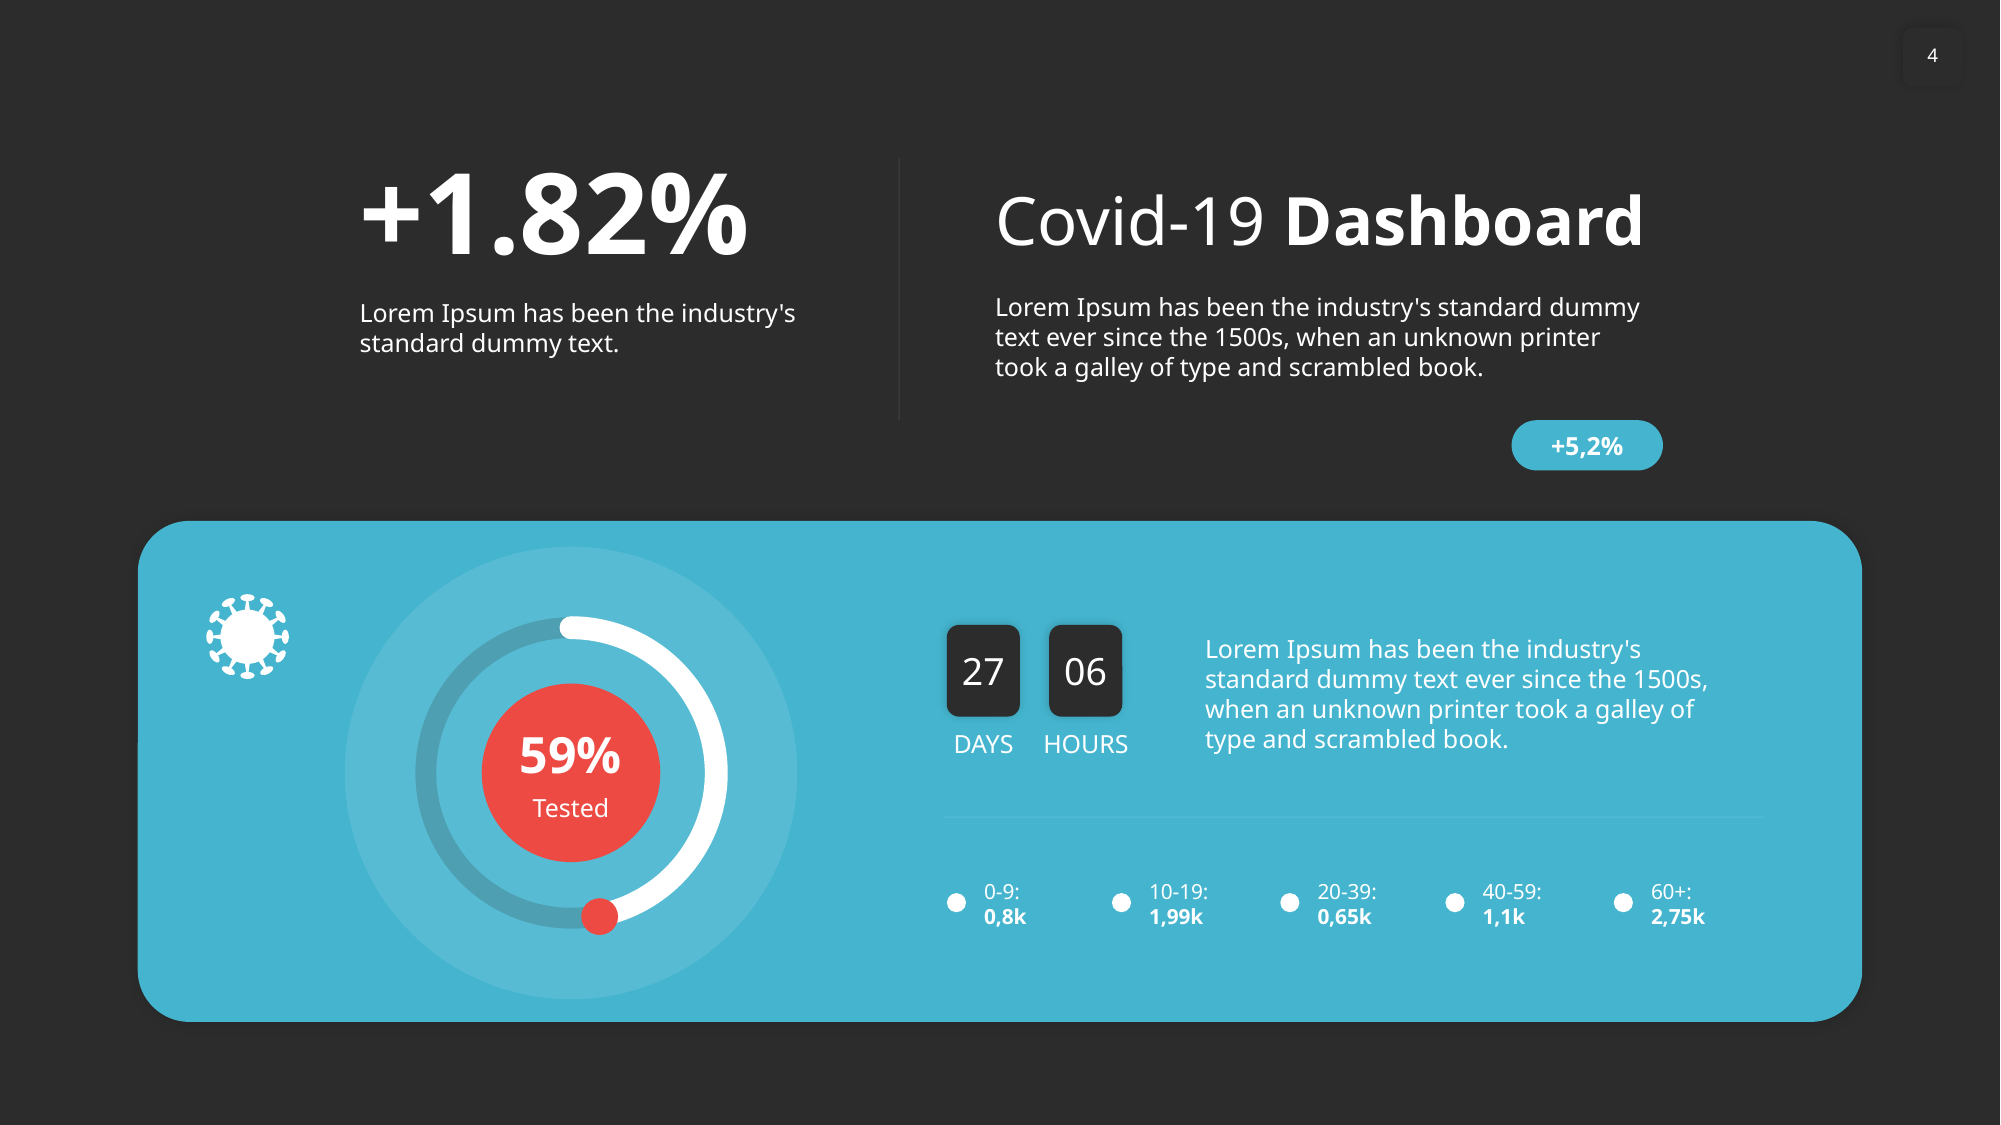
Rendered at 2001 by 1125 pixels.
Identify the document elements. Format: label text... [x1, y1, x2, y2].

text_box Lorem Ipsum has been the industry's standard dummy text ever since the 1500s, when an unknown printer took a galley of type and scrambled book. [1190, 626, 1764, 761]
text_box 27 [945, 623, 1021, 718]
text_box [424, 626, 604, 920]
text_box DAYS [939, 720, 1029, 766]
text_box Covid-19 Dashboard [980, 170, 1663, 266]
slide_number 4 [1902, 27, 1963, 87]
text_box [945, 892, 968, 914]
text_box [1045, 622, 1114, 720]
text_box [343, 545, 799, 1001]
text_box Lorem Ipsum has been the industry's standard dummy text. [344, 290, 849, 366]
text_box 20-39: 0,65k [1302, 871, 1424, 937]
text_box +5,2% [1510, 419, 1665, 472]
text_box [569, 626, 718, 912]
text_box [136, 519, 1864, 1023]
text_box 40-59: 1,1k [1467, 871, 1589, 937]
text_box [206, 594, 289, 679]
text_box HOURS [1035, 720, 1137, 766]
text_box Lorem Ipsum has been the industry's standard dummy text ever since the 1500s, when an unknown printer took a galley of type and scrambled book. [980, 284, 1663, 389]
text_box Tested [481, 785, 661, 830]
text_box [1110, 892, 1133, 914]
text_box [1444, 892, 1466, 914]
text_box [1612, 892, 1635, 914]
text_box [1279, 892, 1301, 914]
text_box 60+: 2,75k [1636, 871, 1757, 937]
text_box 0-9: 0,8k [969, 871, 1090, 937]
text_box [580, 897, 620, 937]
text_box 10-19: 1,99k [1134, 871, 1255, 937]
text_box 59% [481, 715, 661, 785]
text_box +1.82% [344, 134, 849, 285]
text_box 06 [1048, 623, 1124, 718]
